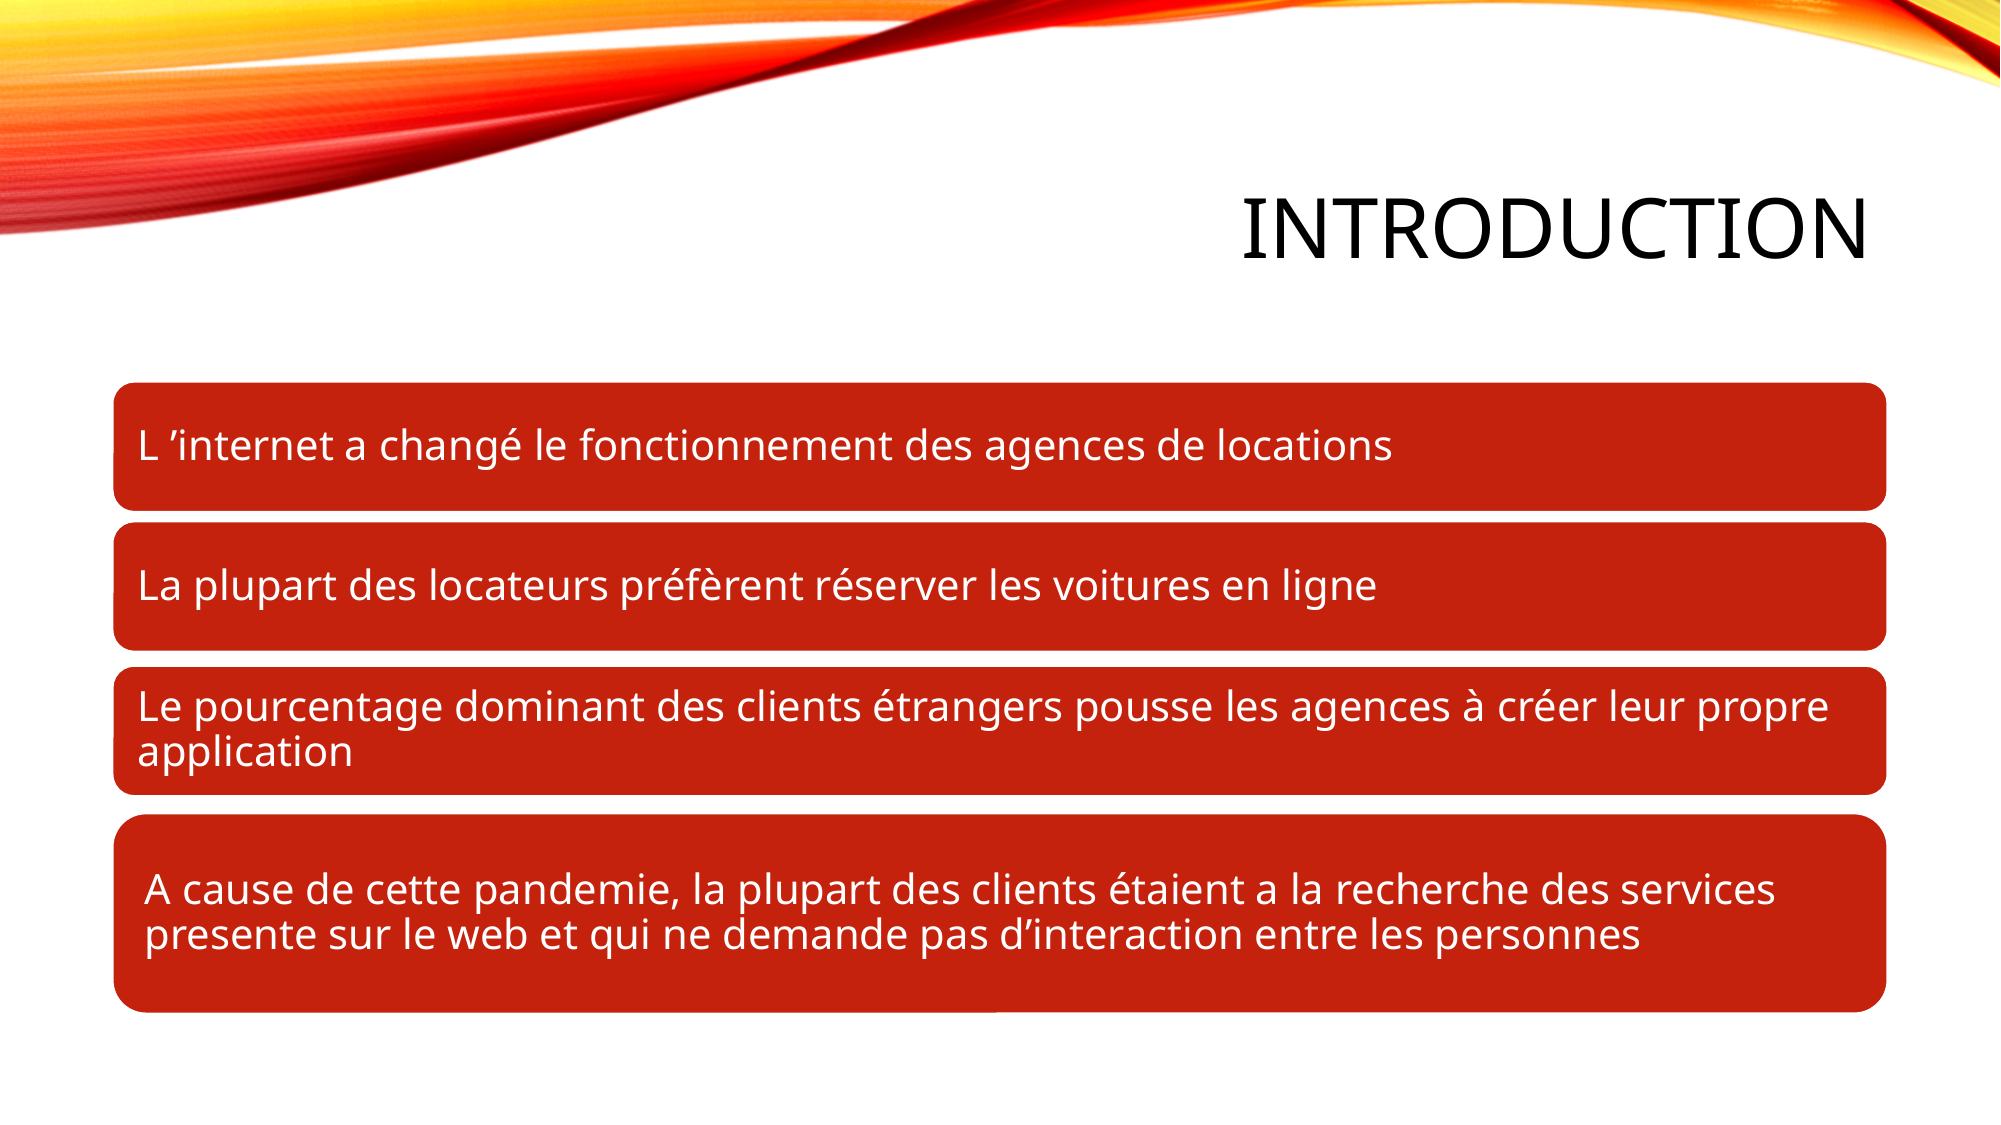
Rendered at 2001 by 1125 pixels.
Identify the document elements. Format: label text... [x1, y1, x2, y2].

picture [0, 0, 2000, 237]
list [112, 337, 1888, 1091]
title Introduction [474, 125, 1888, 337]
